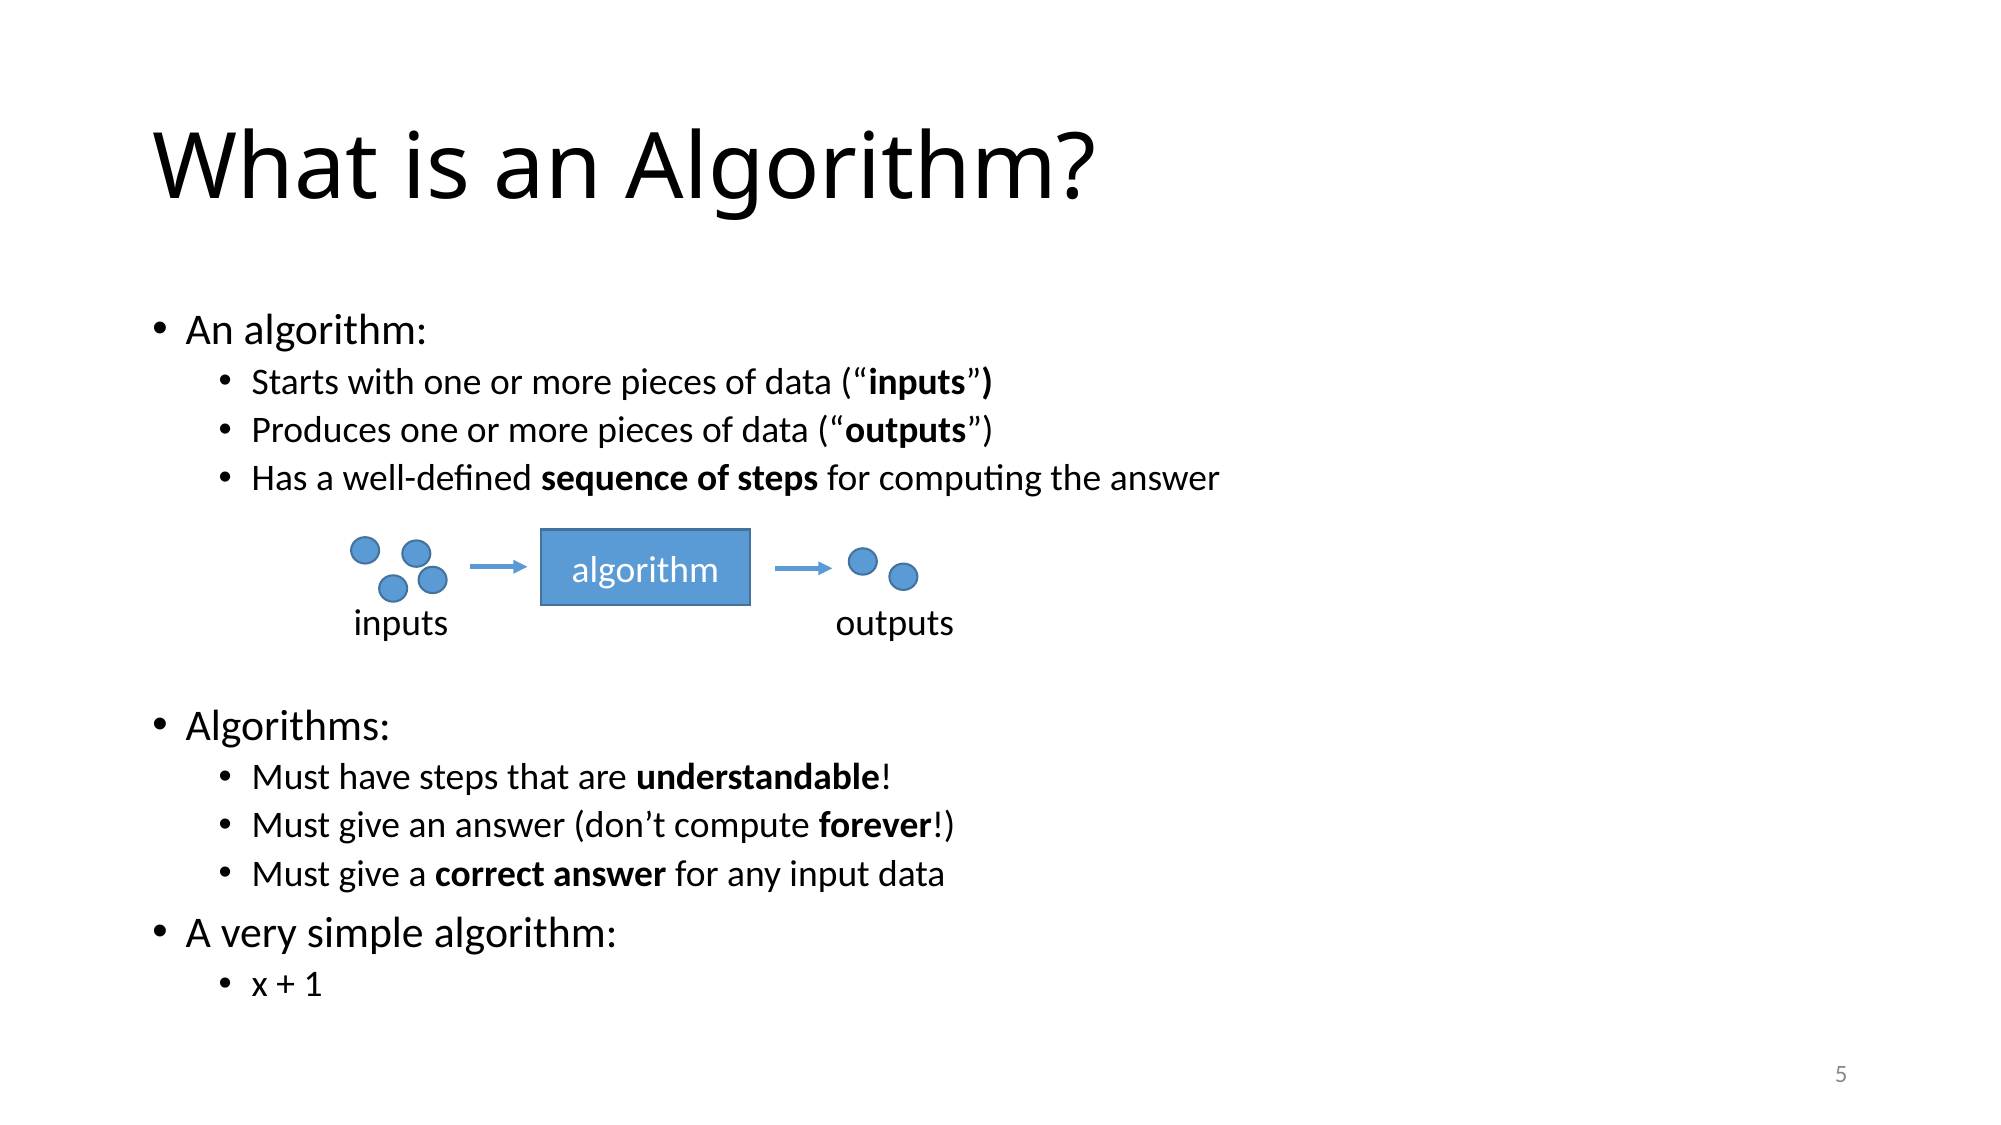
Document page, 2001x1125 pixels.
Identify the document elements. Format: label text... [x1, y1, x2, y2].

text_box [350, 536, 381, 565]
text_box [888, 562, 919, 592]
text_box algorithm [540, 528, 751, 606]
text_box [417, 565, 448, 595]
title What is an Algorithm? [137, 59, 1863, 278]
text_box outputs [820, 590, 971, 650]
slide_number 5 [1412, 1042, 1863, 1103]
list An algorithm: Starts with one or more pieces of data (“inputs”) Produces one or more pieces of data (“outputs”) Has a well-defined sequence of steps for computing the answer Algorithms: Must have steps that are understandable! Must give an answer (don’t compute forever!) Must give a correct answer for any input data A very simple algorithm: x + 1 [137, 299, 1863, 1014]
text_box [847, 547, 878, 576]
text_box [378, 574, 409, 603]
text_box [401, 539, 432, 568]
text_box inputs [338, 590, 489, 650]
